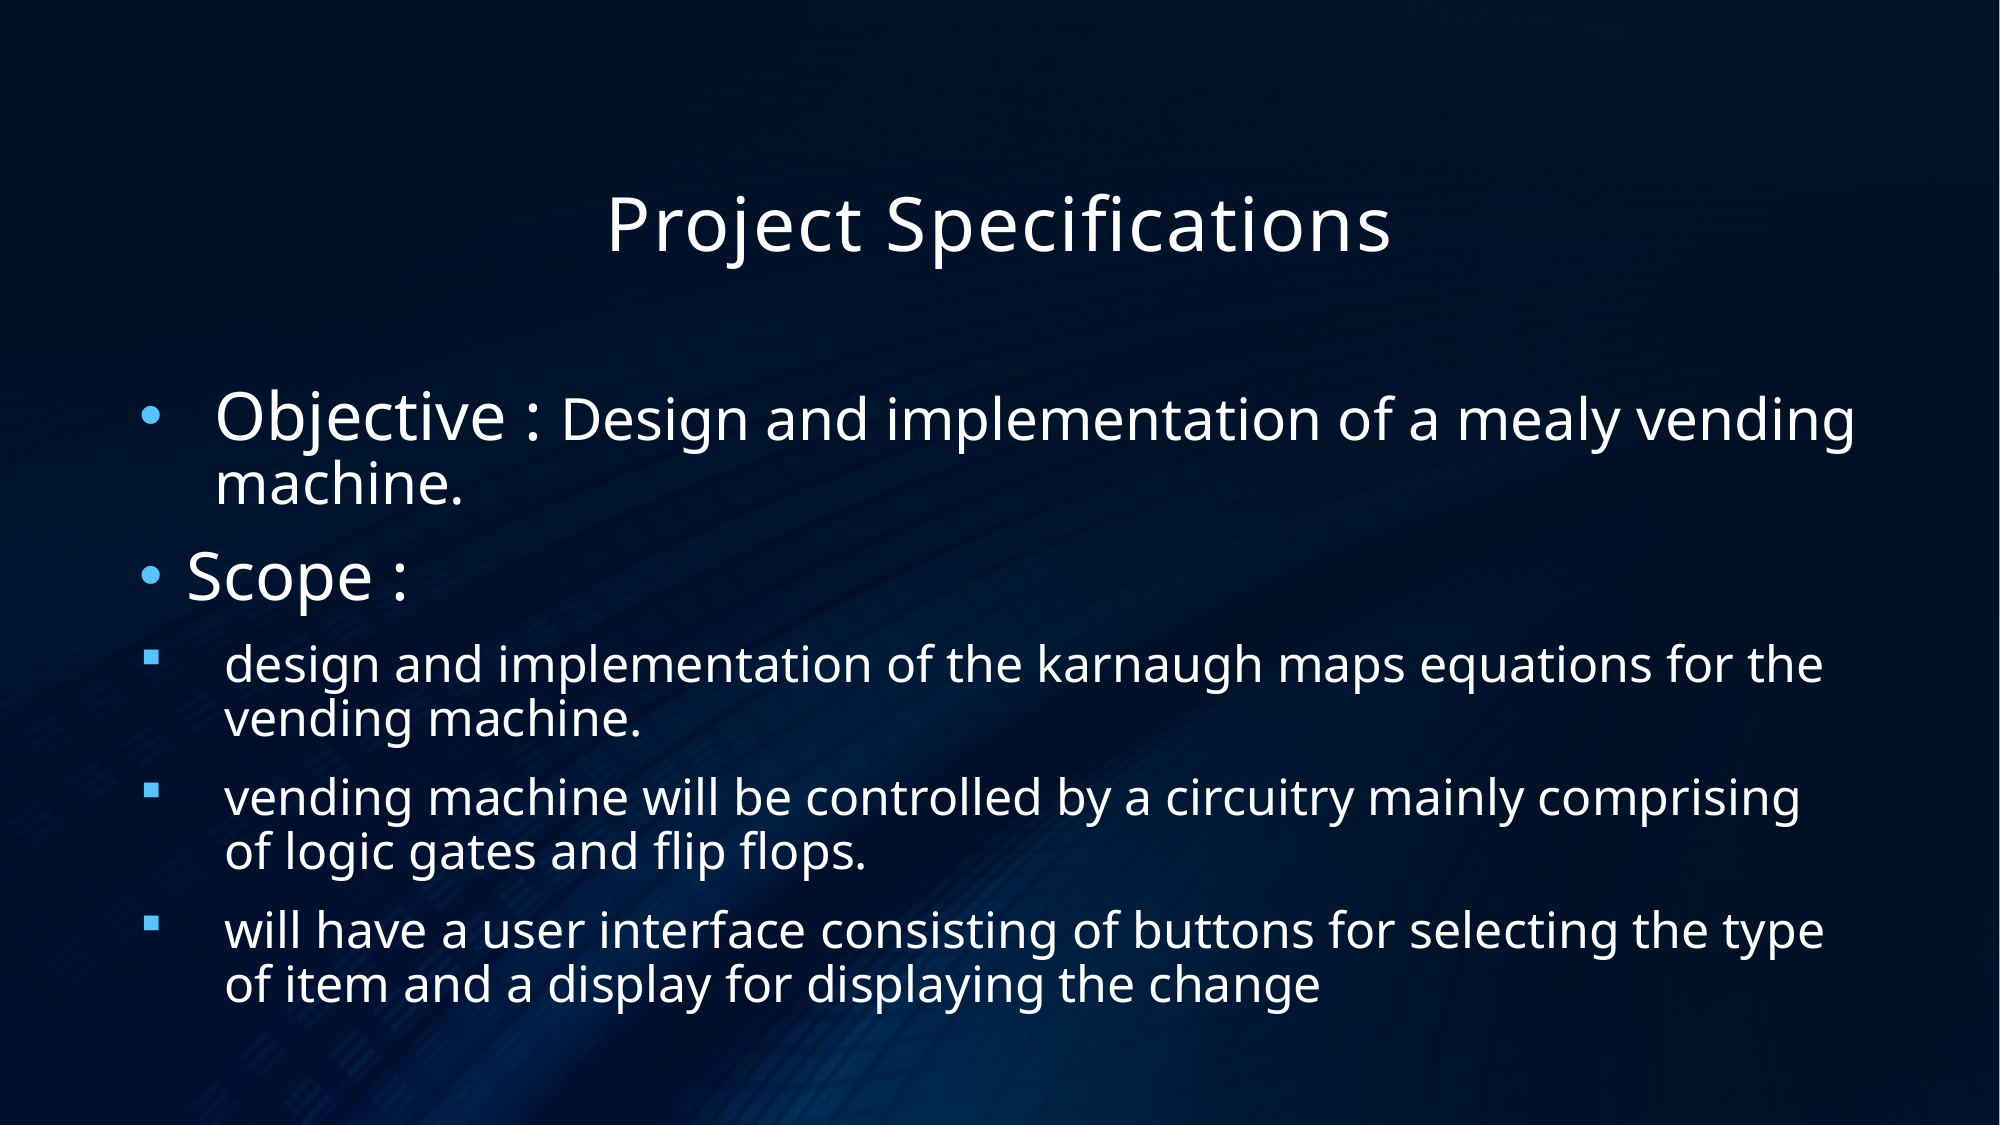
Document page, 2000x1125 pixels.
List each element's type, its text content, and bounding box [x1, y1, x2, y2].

title Project Specifications [124, 62, 1875, 275]
picture [0, 0, 2000, 1125]
list Objective : Design and implementation of a mealy vending machine. Scope : design and implementation of the karnaugh maps equations for the vending machine. vending machine will be controlled by a circuitry mainly comprising of logic gates and flip flops. will have a user interface consisting of buttons for selecting the type of item and a display for displaying the change [124, 375, 1875, 1063]
